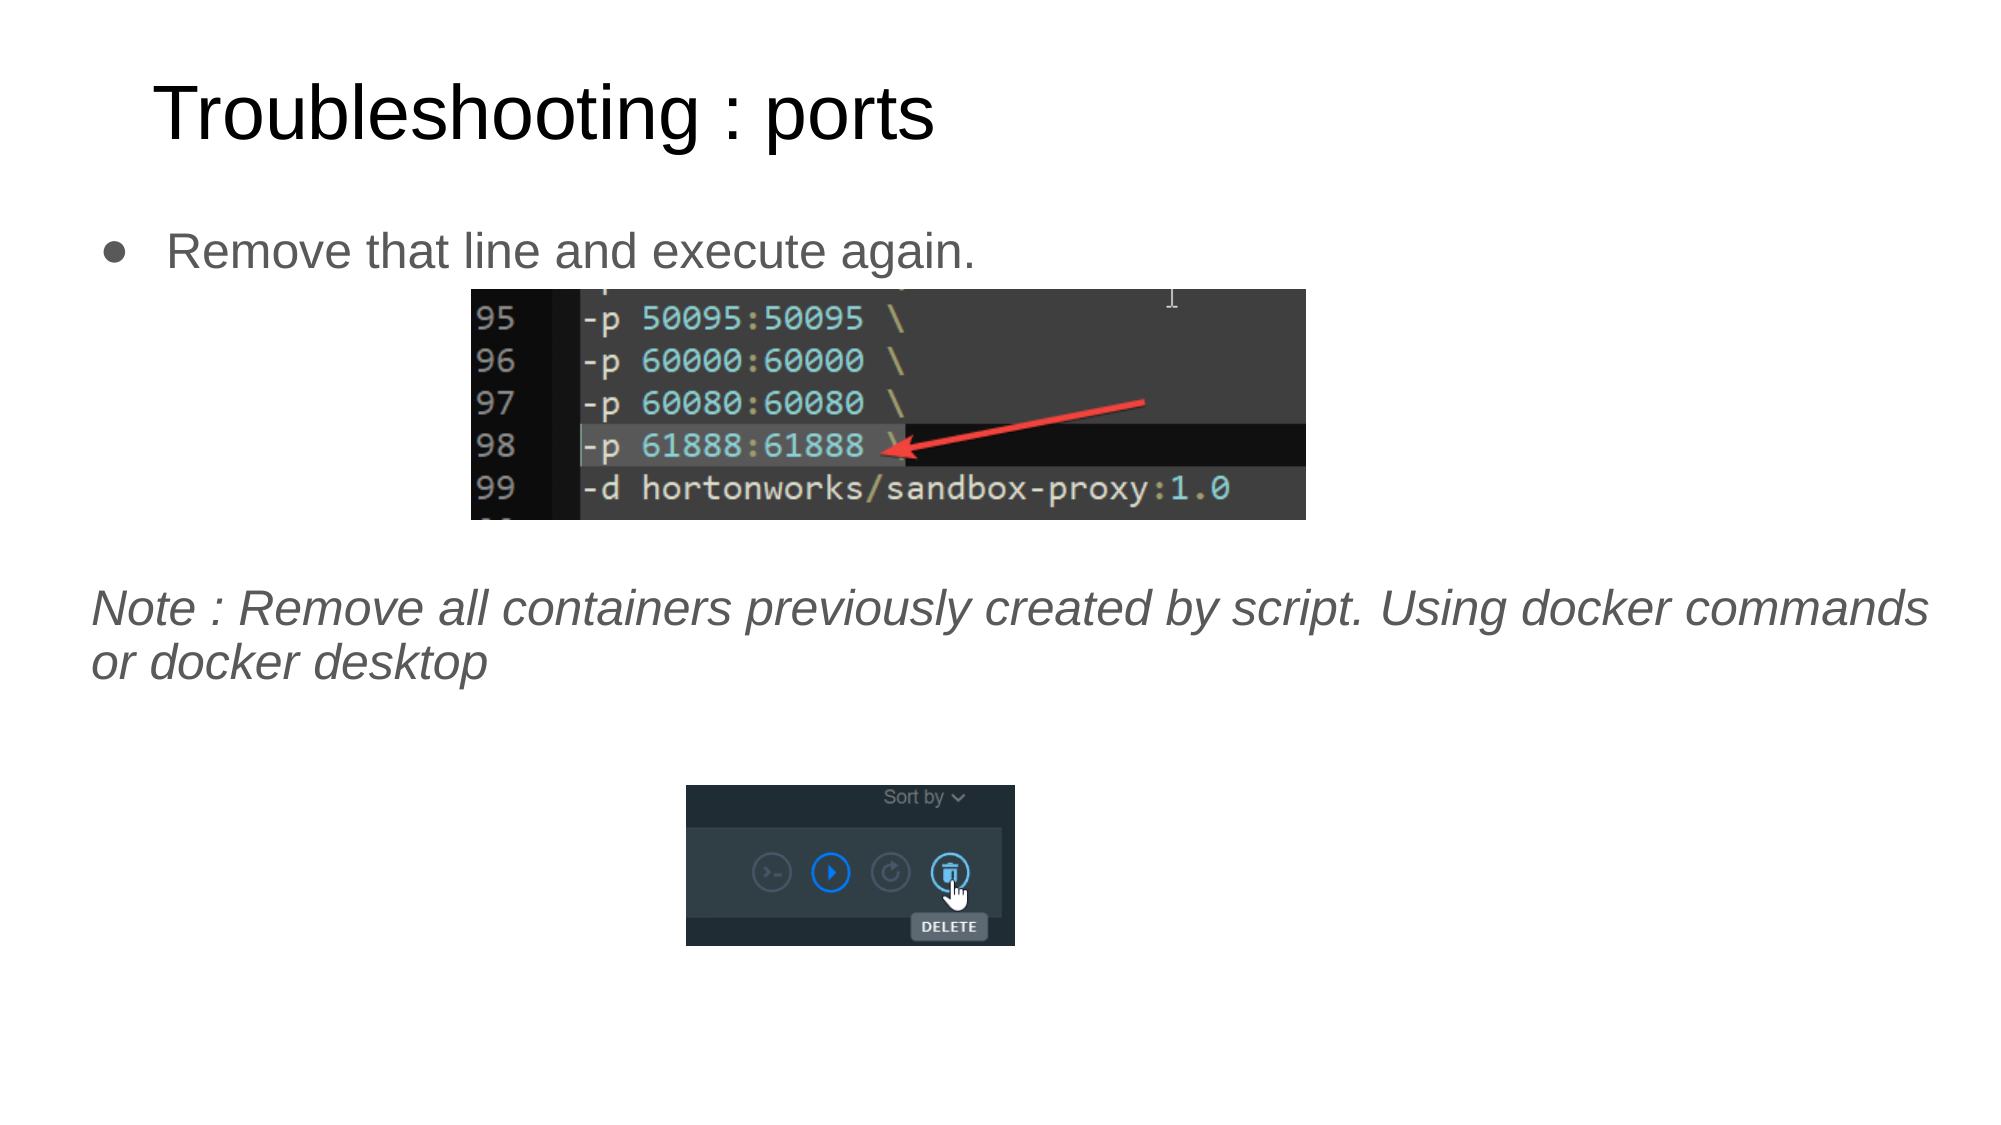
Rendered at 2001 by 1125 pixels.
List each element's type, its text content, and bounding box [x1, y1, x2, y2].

title Troubleshooting : ports [137, 0, 1863, 217]
picture [471, 289, 1306, 520]
list Remove that line and execute again. Note : Remove all containers previously created by script. Using docker commands or docker desktop [76, 217, 1957, 1014]
picture [685, 785, 1016, 946]
